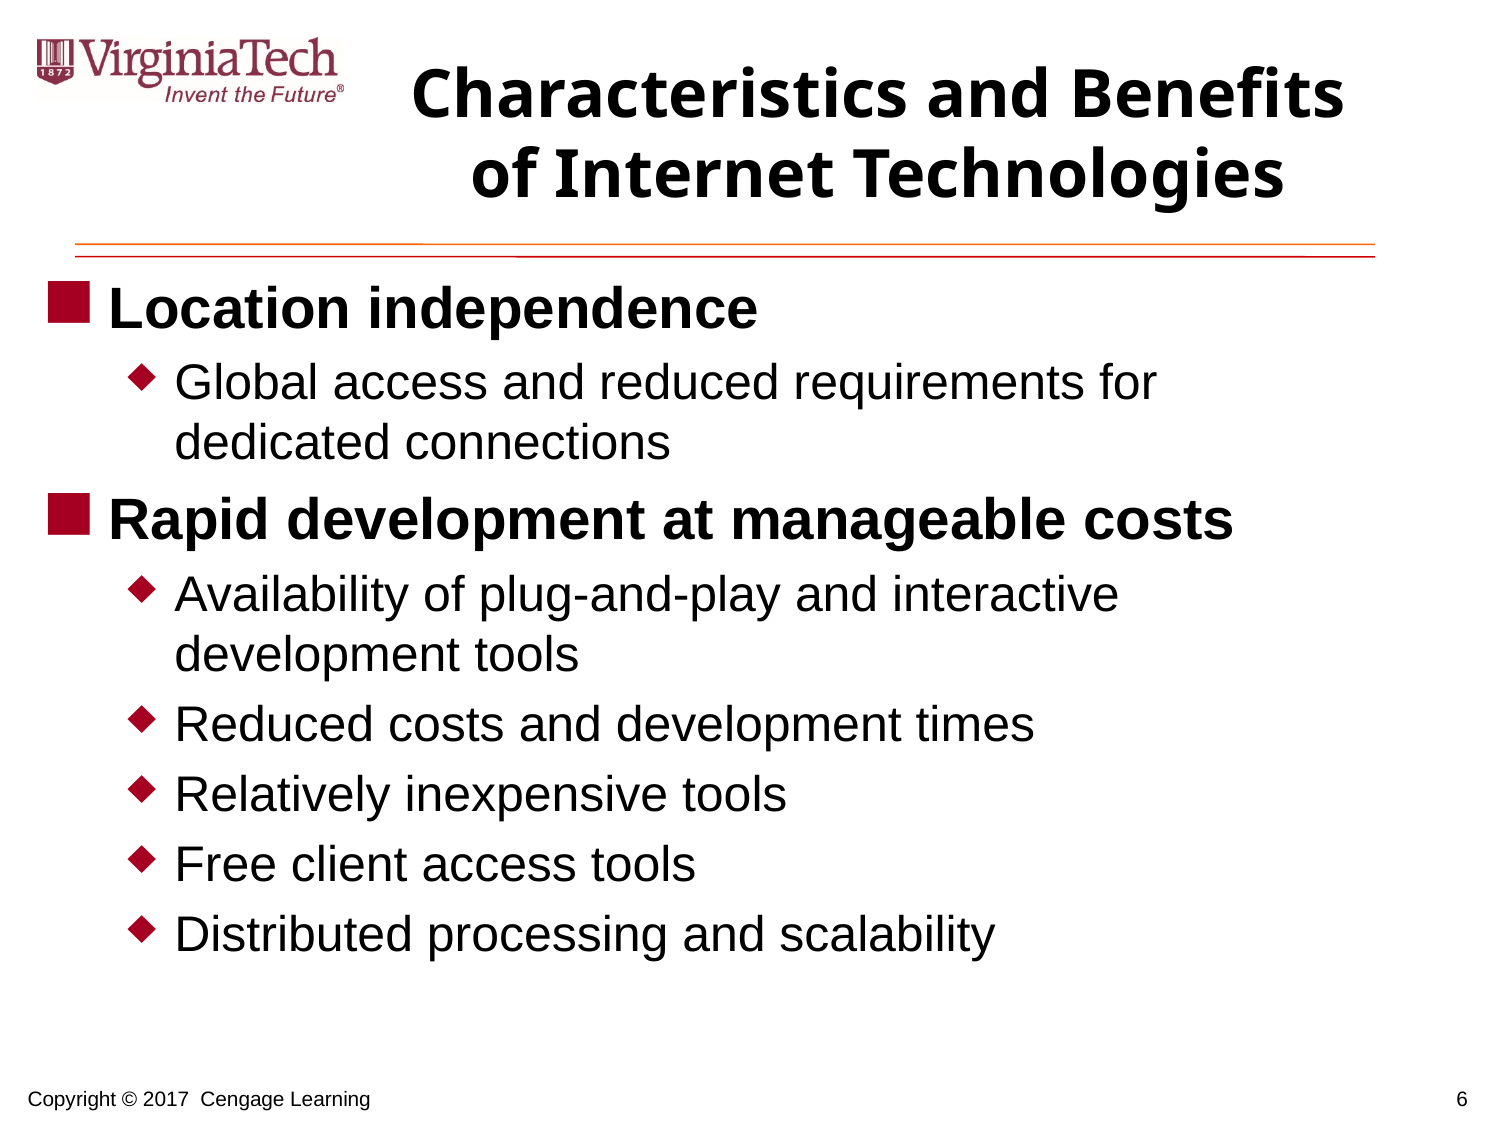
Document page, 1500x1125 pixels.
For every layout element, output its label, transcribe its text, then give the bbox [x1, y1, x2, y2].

list Location independence Global access and reduced requirements for dedicated connections Rapid development at manageable costs Availability of plug-and-play and interactive development tools Reduced costs and development times Relatively inexpensive tools Free client access tools Distributed processing and scalability [37, 262, 1388, 1066]
picture [37, 37, 344, 102]
text_box Copyright © 2017 Cengage Learning [12, 1078, 488, 1116]
title Characteristics and Benefits of Internet Technologies [371, 37, 1385, 225]
text_box 6 [1441, 1077, 1500, 1116]
